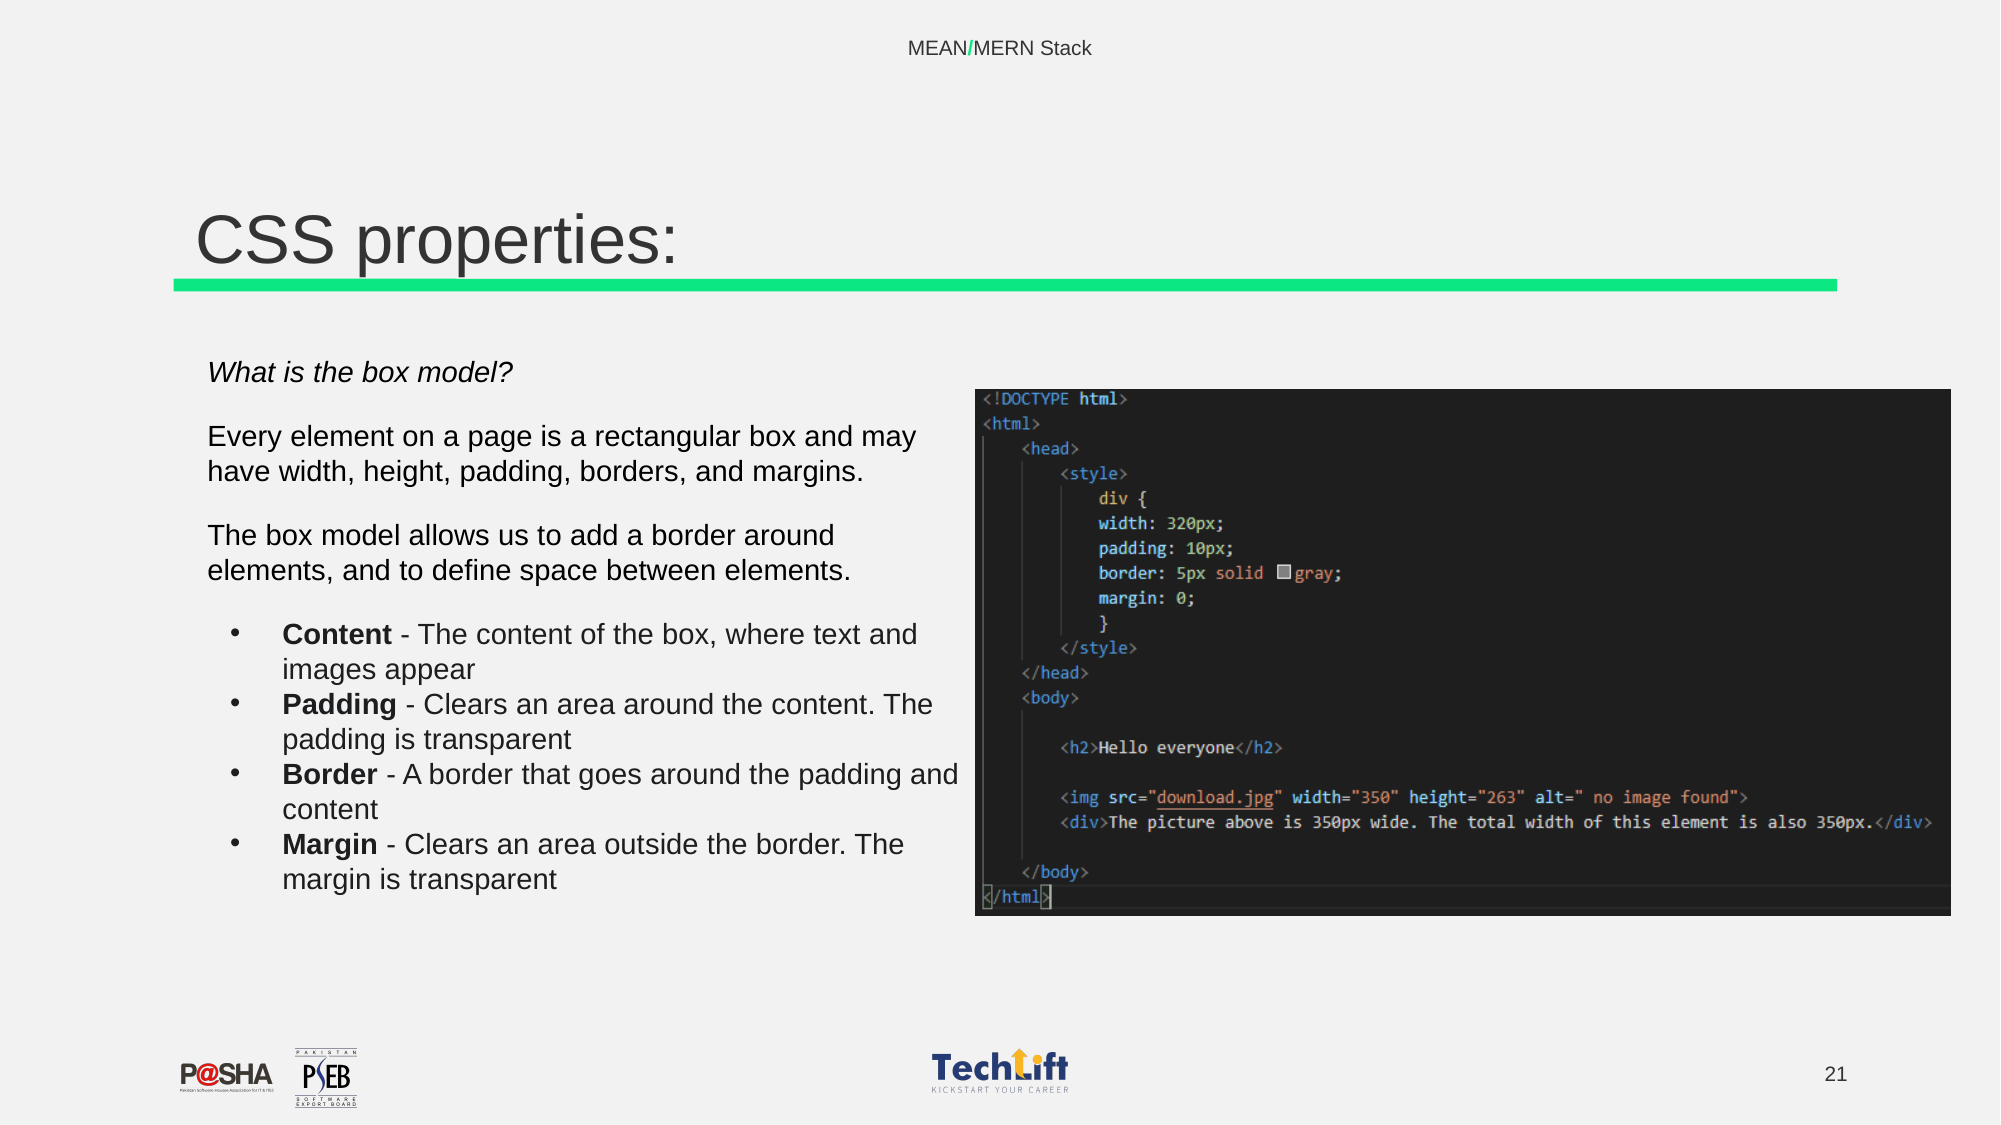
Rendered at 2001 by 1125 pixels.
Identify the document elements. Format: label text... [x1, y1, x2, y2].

picture [295, 1048, 357, 1108]
footer MEAN/MERN Stack [662, 17, 1338, 77]
picture [932, 1048, 1068, 1093]
list What is the box model? Every element on a page is a rectangular box and may have width, height, padding, borders, and margins. The box model allows us to add a border around elements, and to define space between elements. Content - The content of the box, where text and images appear Padding - Clears an area around the content. The padding is transparent Border - A border that goes around the padding and content Margin - Clears an area outside the border. The margin is transparent [207, 345, 965, 673]
picture [975, 389, 1952, 917]
picture [180, 1063, 274, 1093]
slide_number ‹#› [1412, 1042, 1863, 1103]
title CSS properties: [180, 47, 1830, 285]
